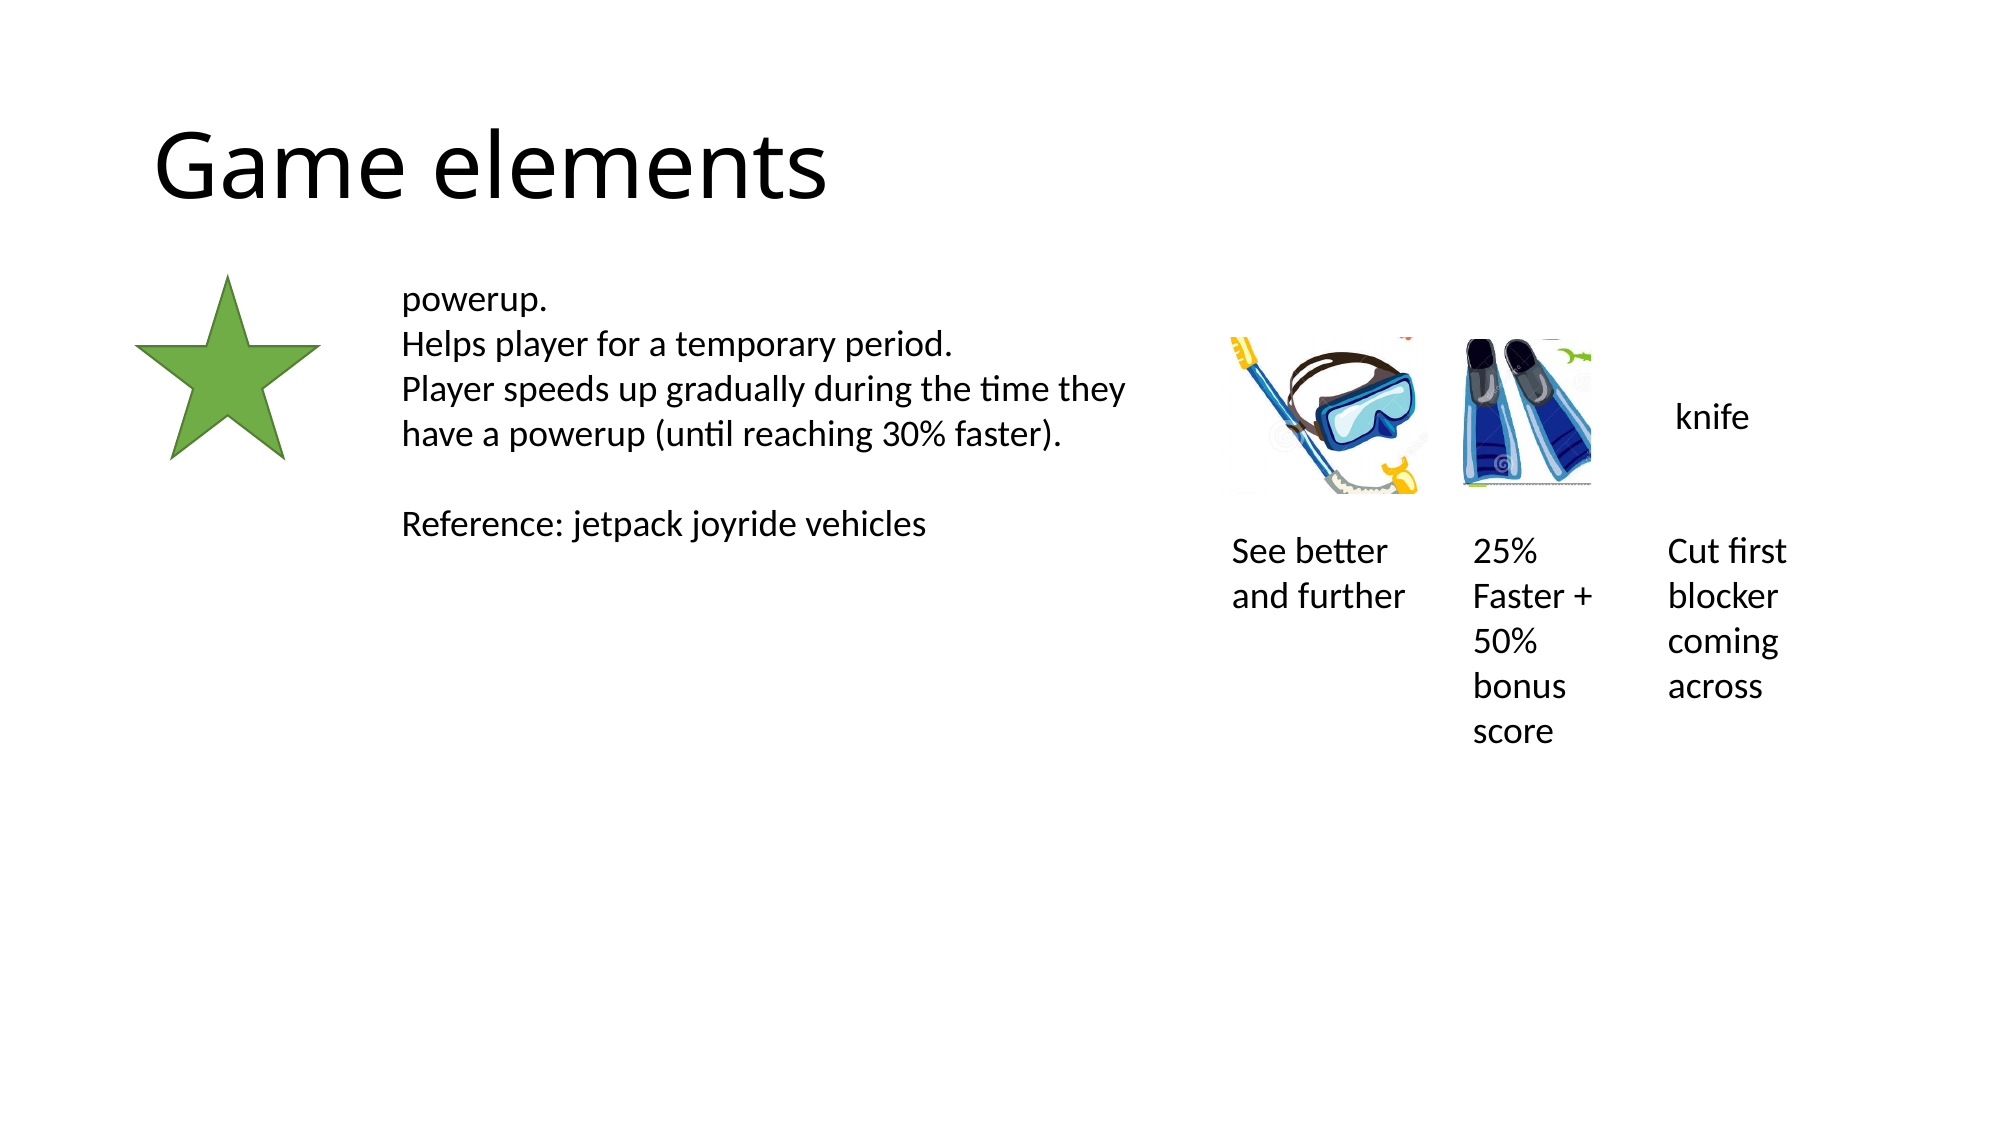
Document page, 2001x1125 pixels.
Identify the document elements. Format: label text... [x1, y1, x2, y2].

text_box powerup. Helps player for a temporary period. Player speeds up gradually during the time they have a powerup (until reaching 30% faster). Reference: jetpack joyride vehicles [386, 266, 1204, 552]
picture [1216, 337, 1429, 494]
text_box Cut first blocker coming across [1653, 519, 1819, 714]
text_box See better and further [1217, 519, 1453, 624]
title Game elements [137, 59, 1863, 278]
picture [1458, 339, 1592, 487]
text_box knife [1660, 385, 1765, 445]
text_box [134, 273, 322, 461]
text_box 25% Faster + 50% bonus score [1458, 519, 1629, 759]
